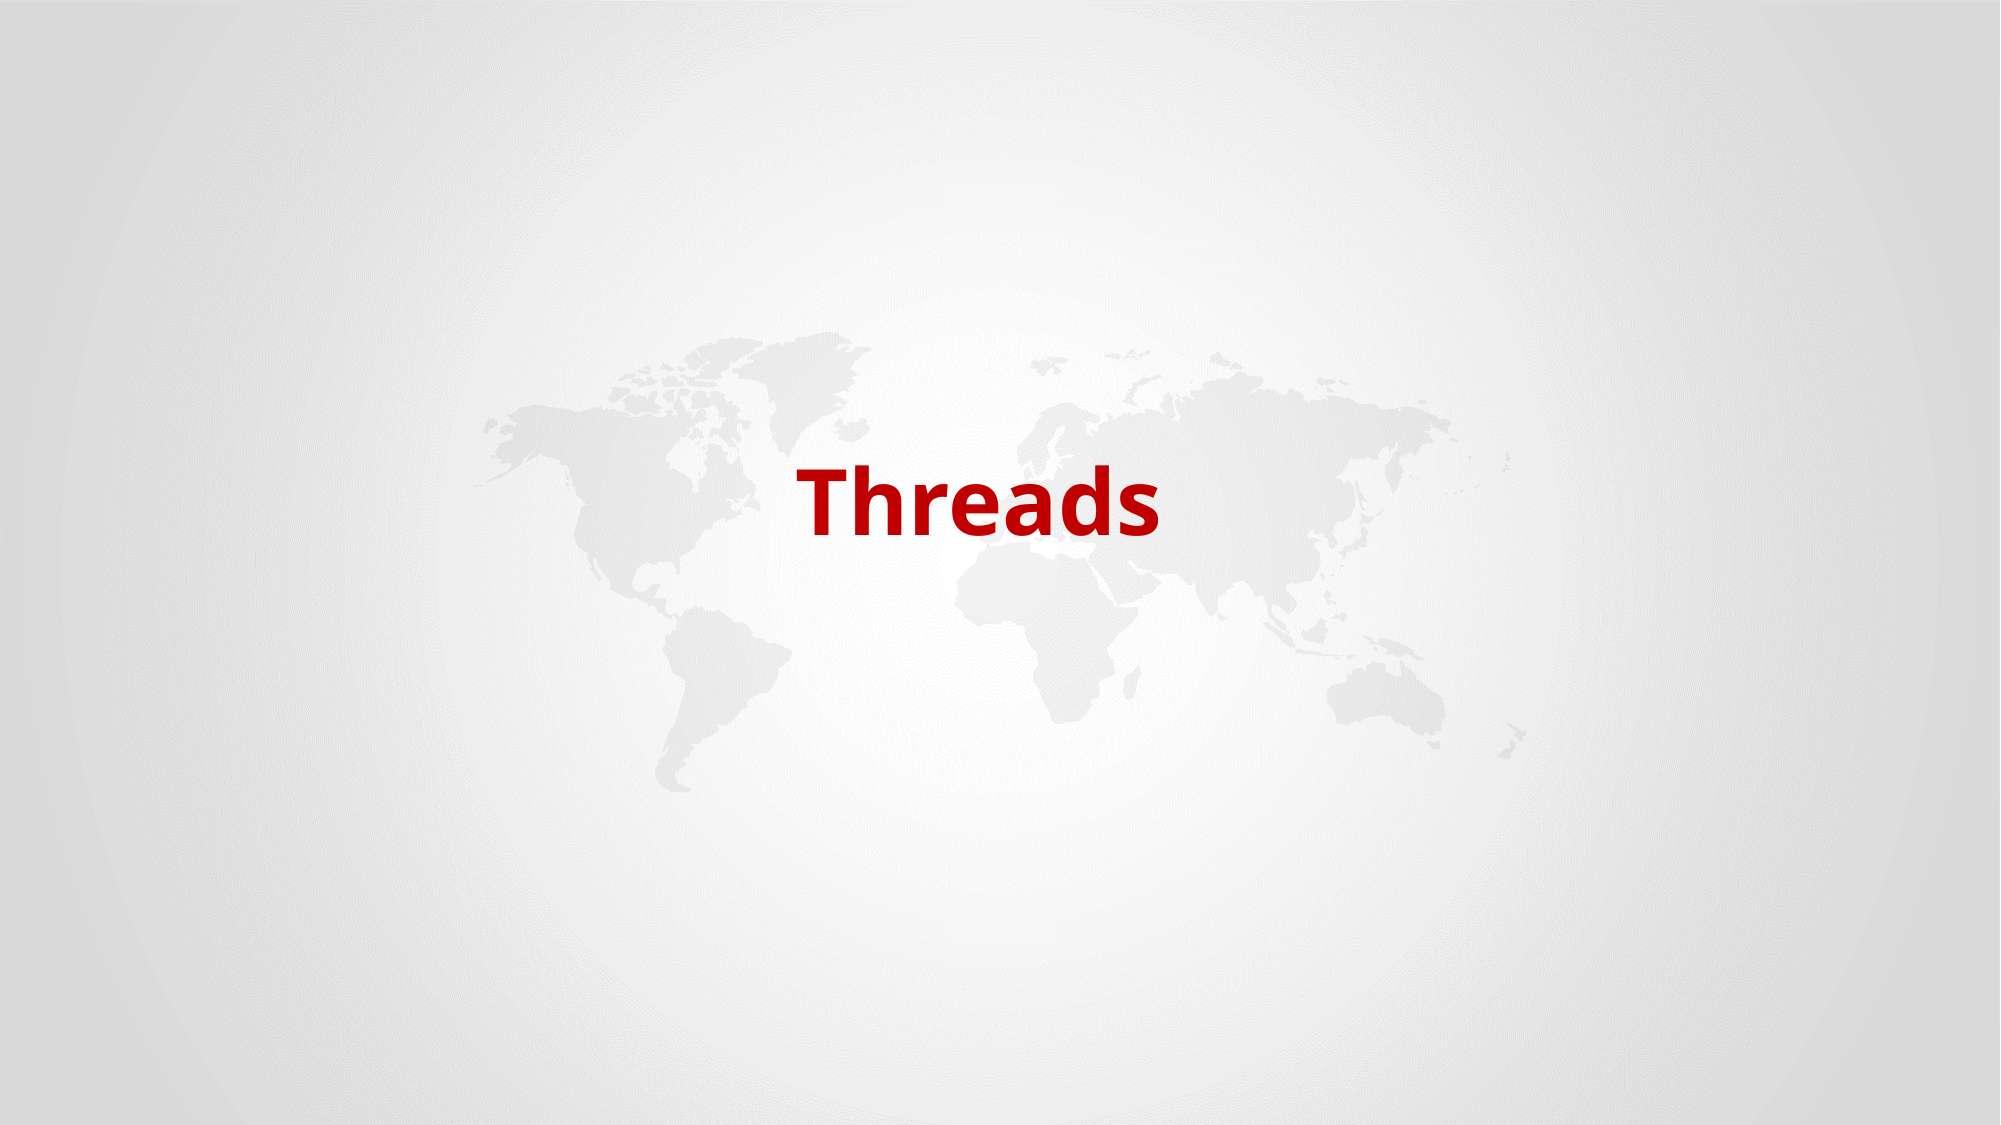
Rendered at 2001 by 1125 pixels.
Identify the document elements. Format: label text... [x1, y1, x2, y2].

text_box Threads [781, 436, 1219, 561]
picture [0, 0, 2000, 1125]
